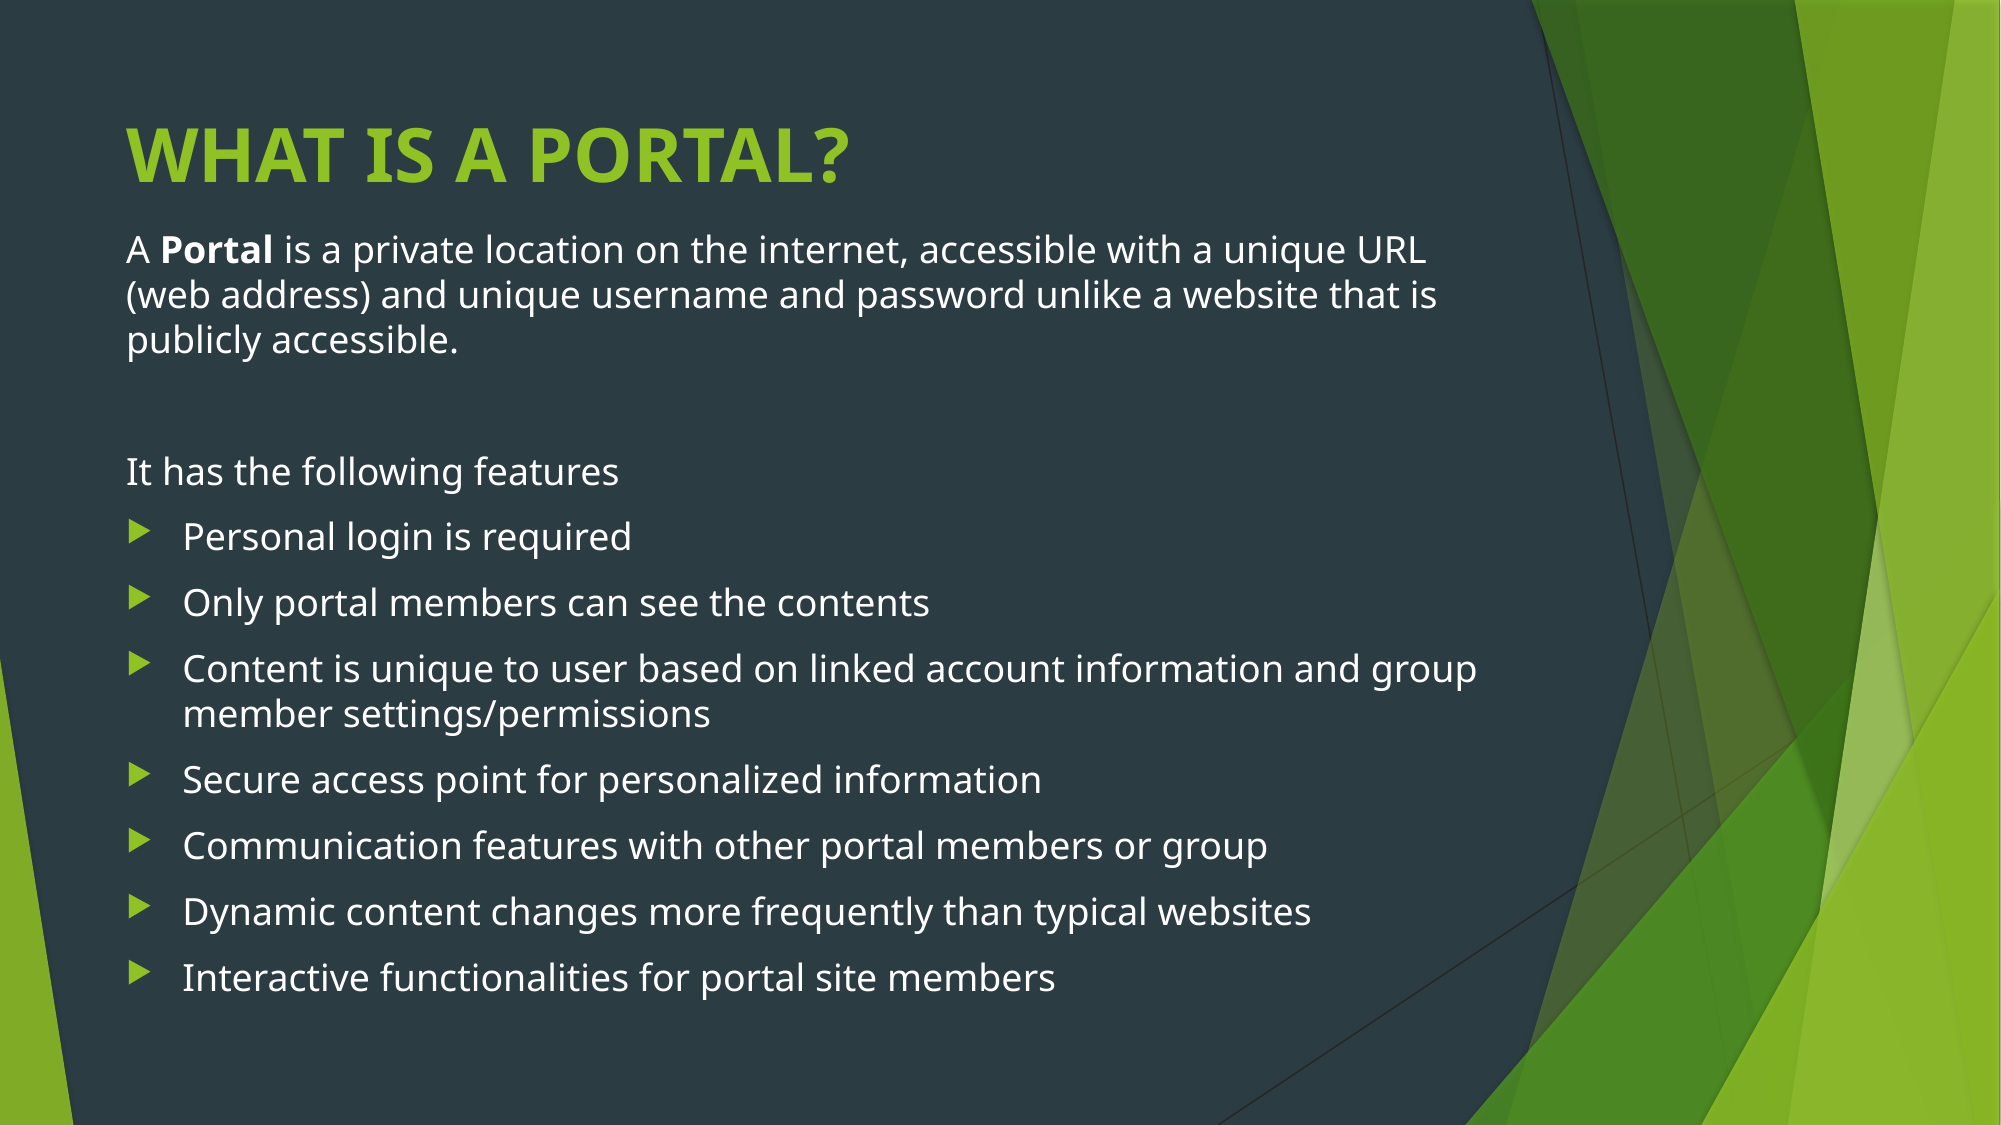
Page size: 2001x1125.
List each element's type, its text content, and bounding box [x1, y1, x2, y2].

title WHAT IS A PORTAL? [111, 99, 1522, 218]
list A Portal is a private location on the internet, accessible with a unique URL (web address) and unique username and password unlike a website that is publicly accessible. It has the following features Personal login is required Only portal members can see the contents Content is unique to user based on linked account information and group member settings/permissions Secure access point for personalized information Communication features with other portal members or group Dynamic content changes more frequently than typical websites Interactive functionalities for portal site members [111, 218, 1522, 1070]
